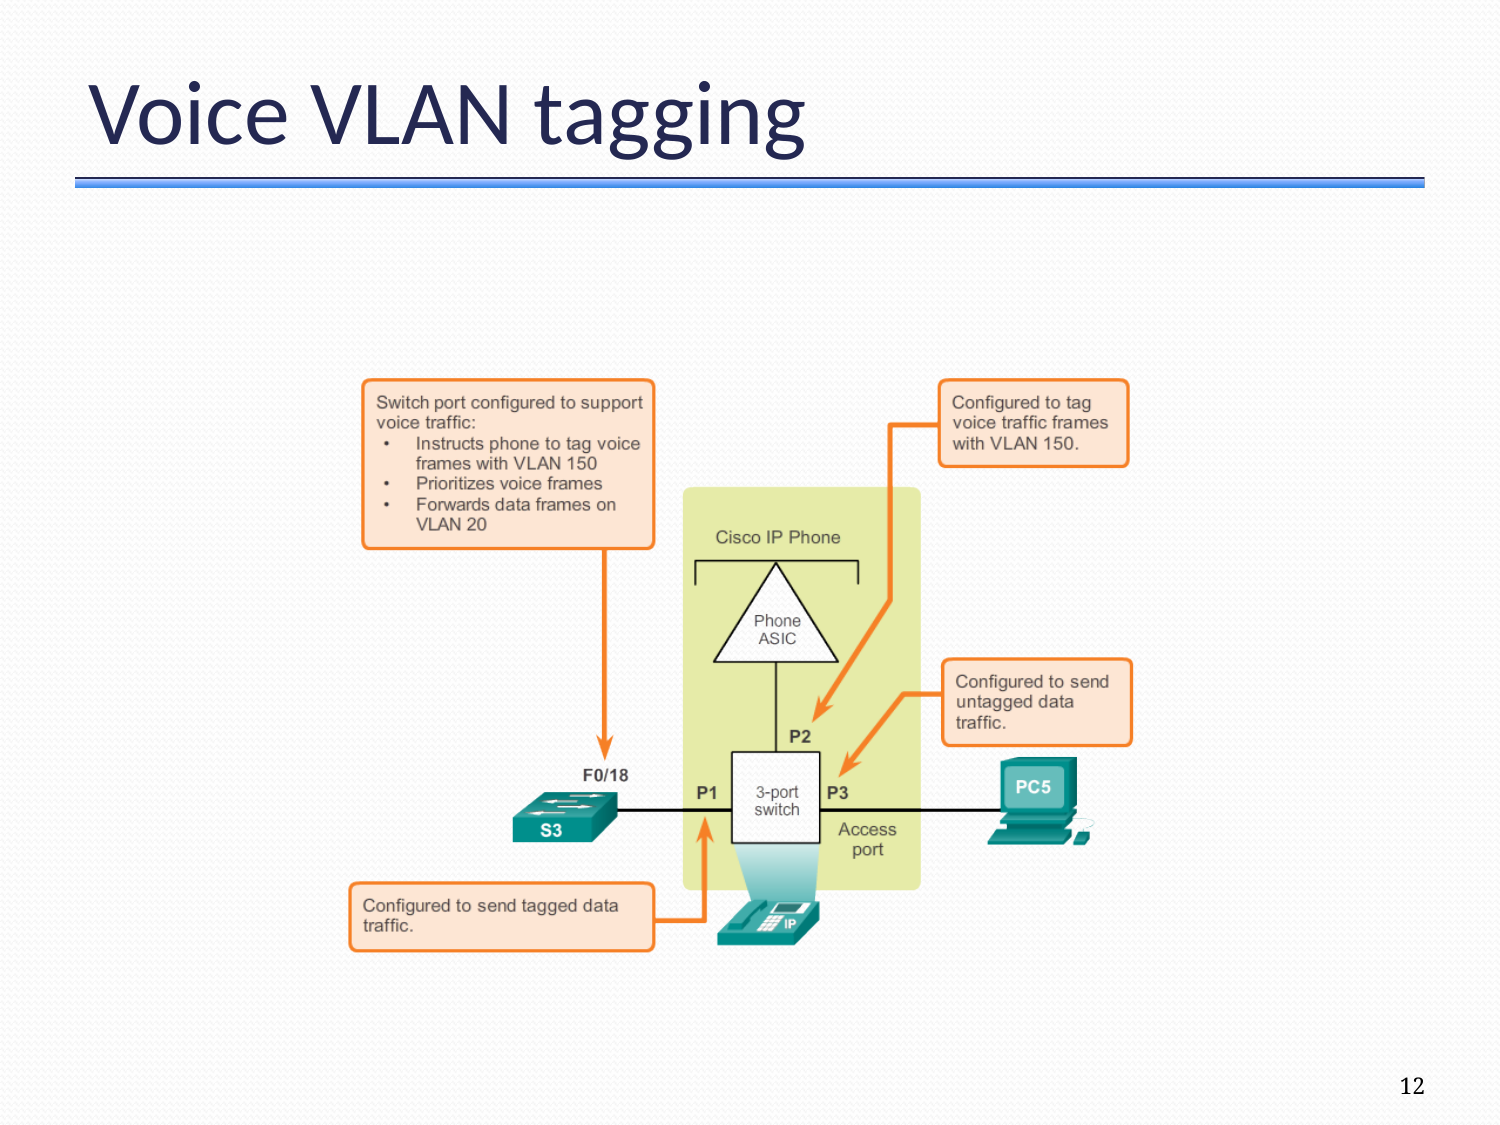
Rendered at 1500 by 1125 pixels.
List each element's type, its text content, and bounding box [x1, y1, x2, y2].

slide_number 12 [1299, 1042, 1425, 1103]
picture [75, 177, 1425, 188]
picture [333, 322, 1137, 968]
title Voice VLAN tagging [88, 0, 1382, 164]
